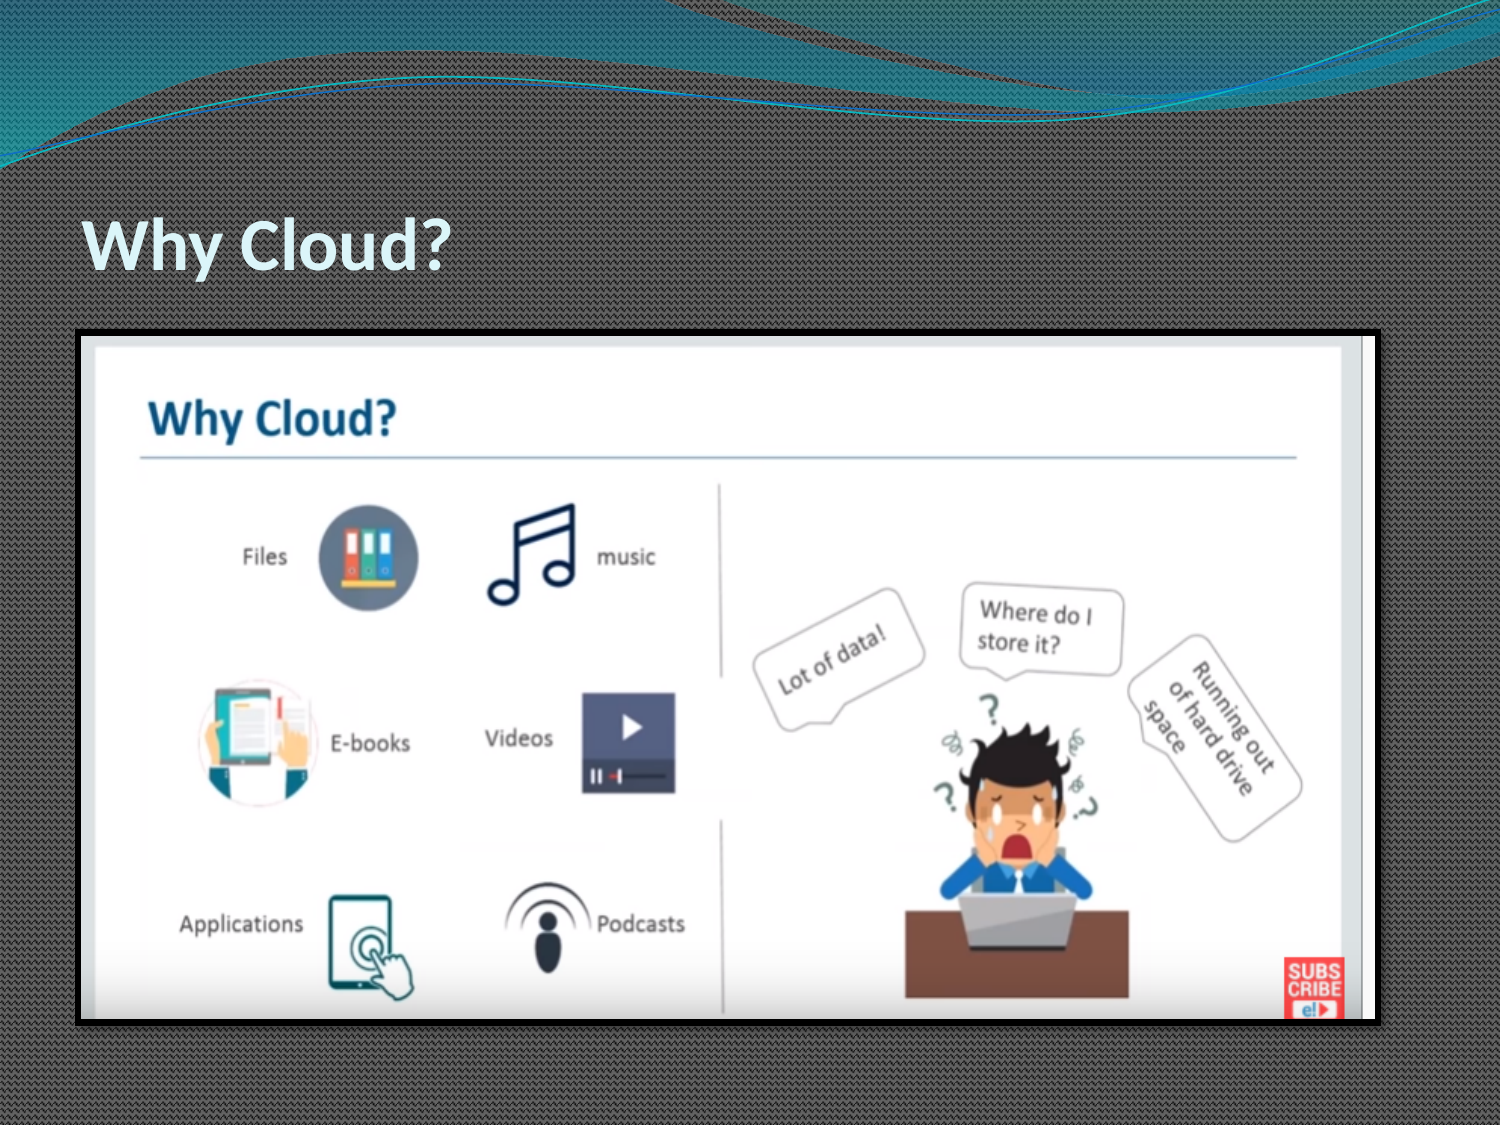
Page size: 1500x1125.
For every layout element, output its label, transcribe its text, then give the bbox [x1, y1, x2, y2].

title Why Cloud? [81, 187, 1432, 375]
picture [80, 335, 1376, 1020]
